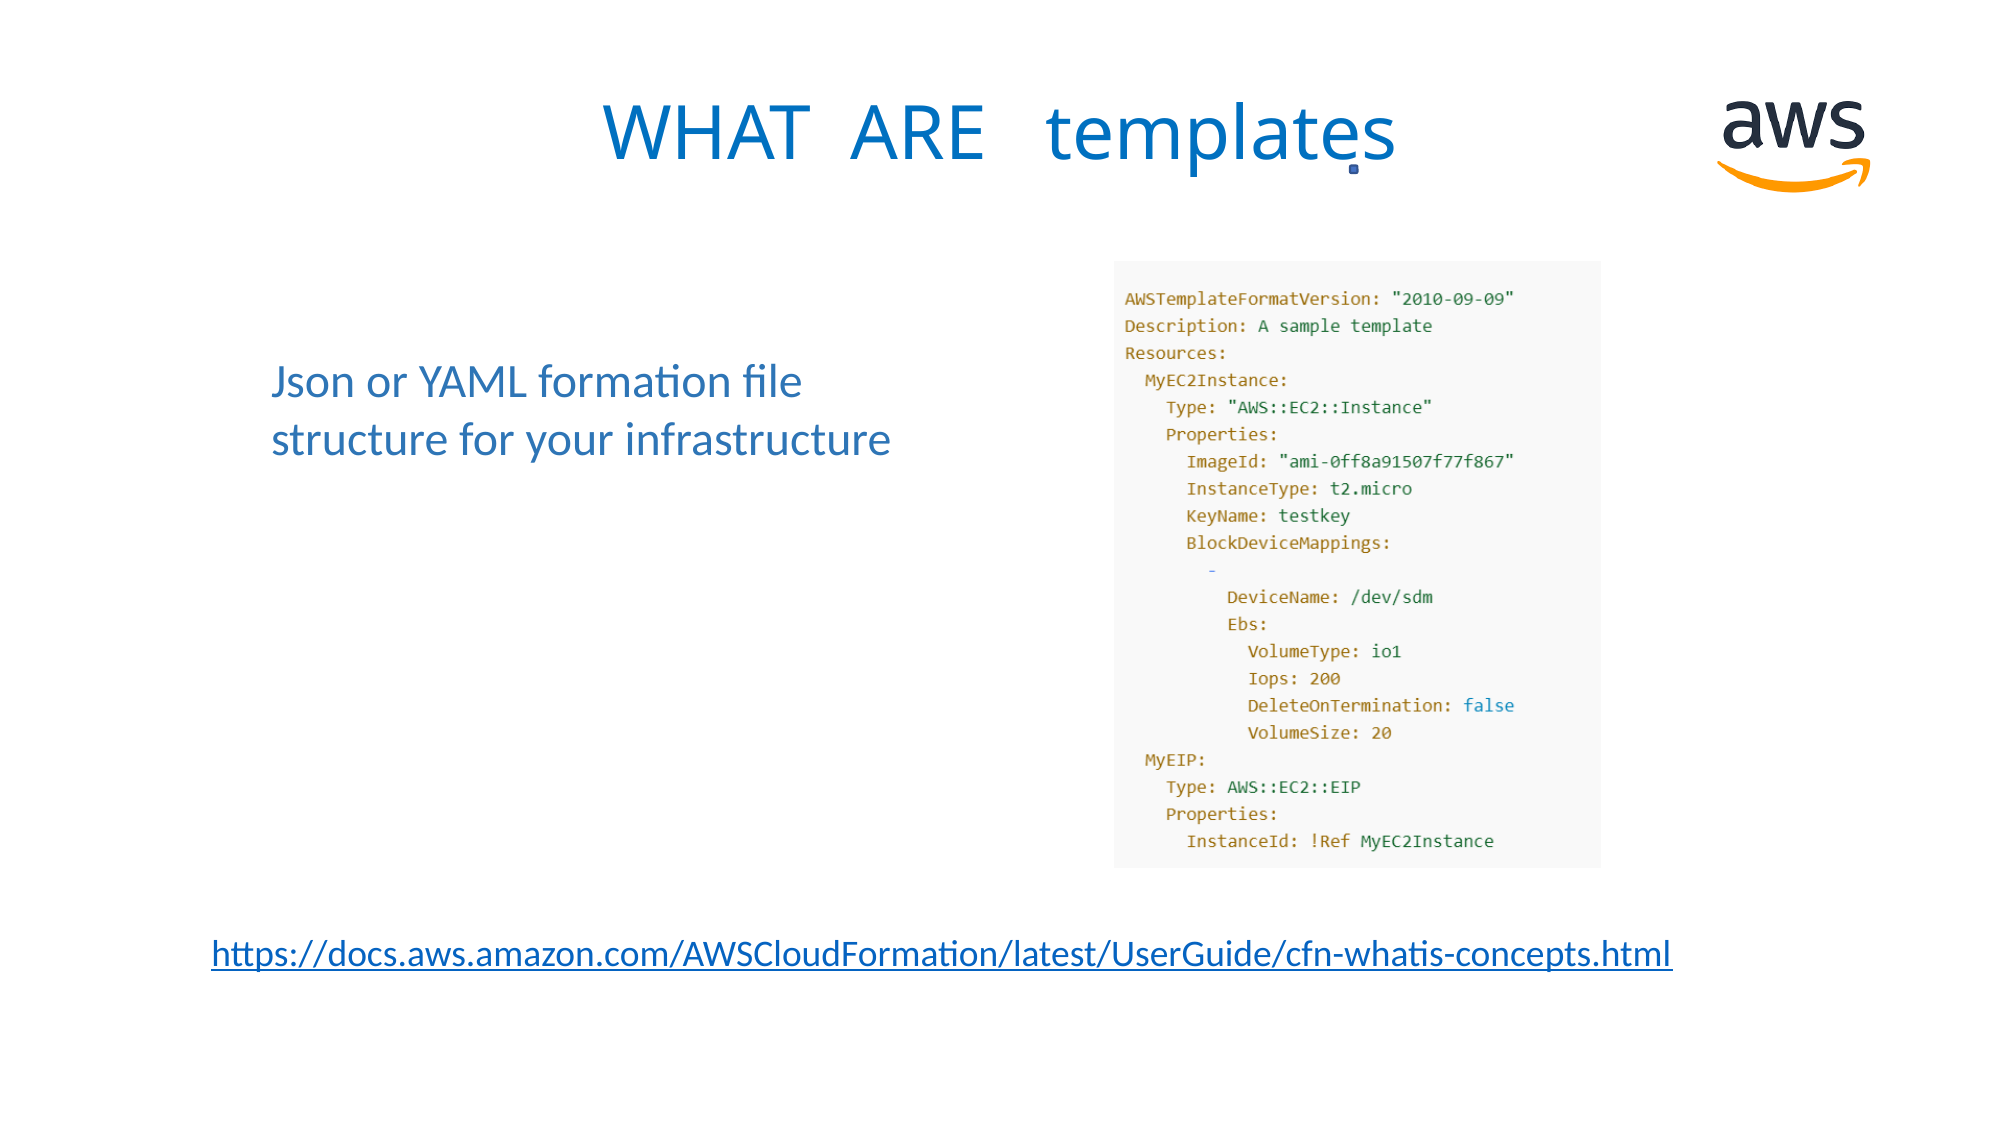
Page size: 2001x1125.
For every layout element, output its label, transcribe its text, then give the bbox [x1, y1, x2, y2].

text_box WHAT ARE templates [587, 76, 1413, 182]
picture [1114, 261, 1601, 868]
text_box https://docs.aws.amazon.com/AWSCloudFormation/latest/UserGuide/cfn-whatis-concepts.html [196, 921, 1738, 982]
text_box Json or YAML formation file structure for your infrastructure [256, 342, 952, 588]
picture [1716, 100, 1871, 194]
